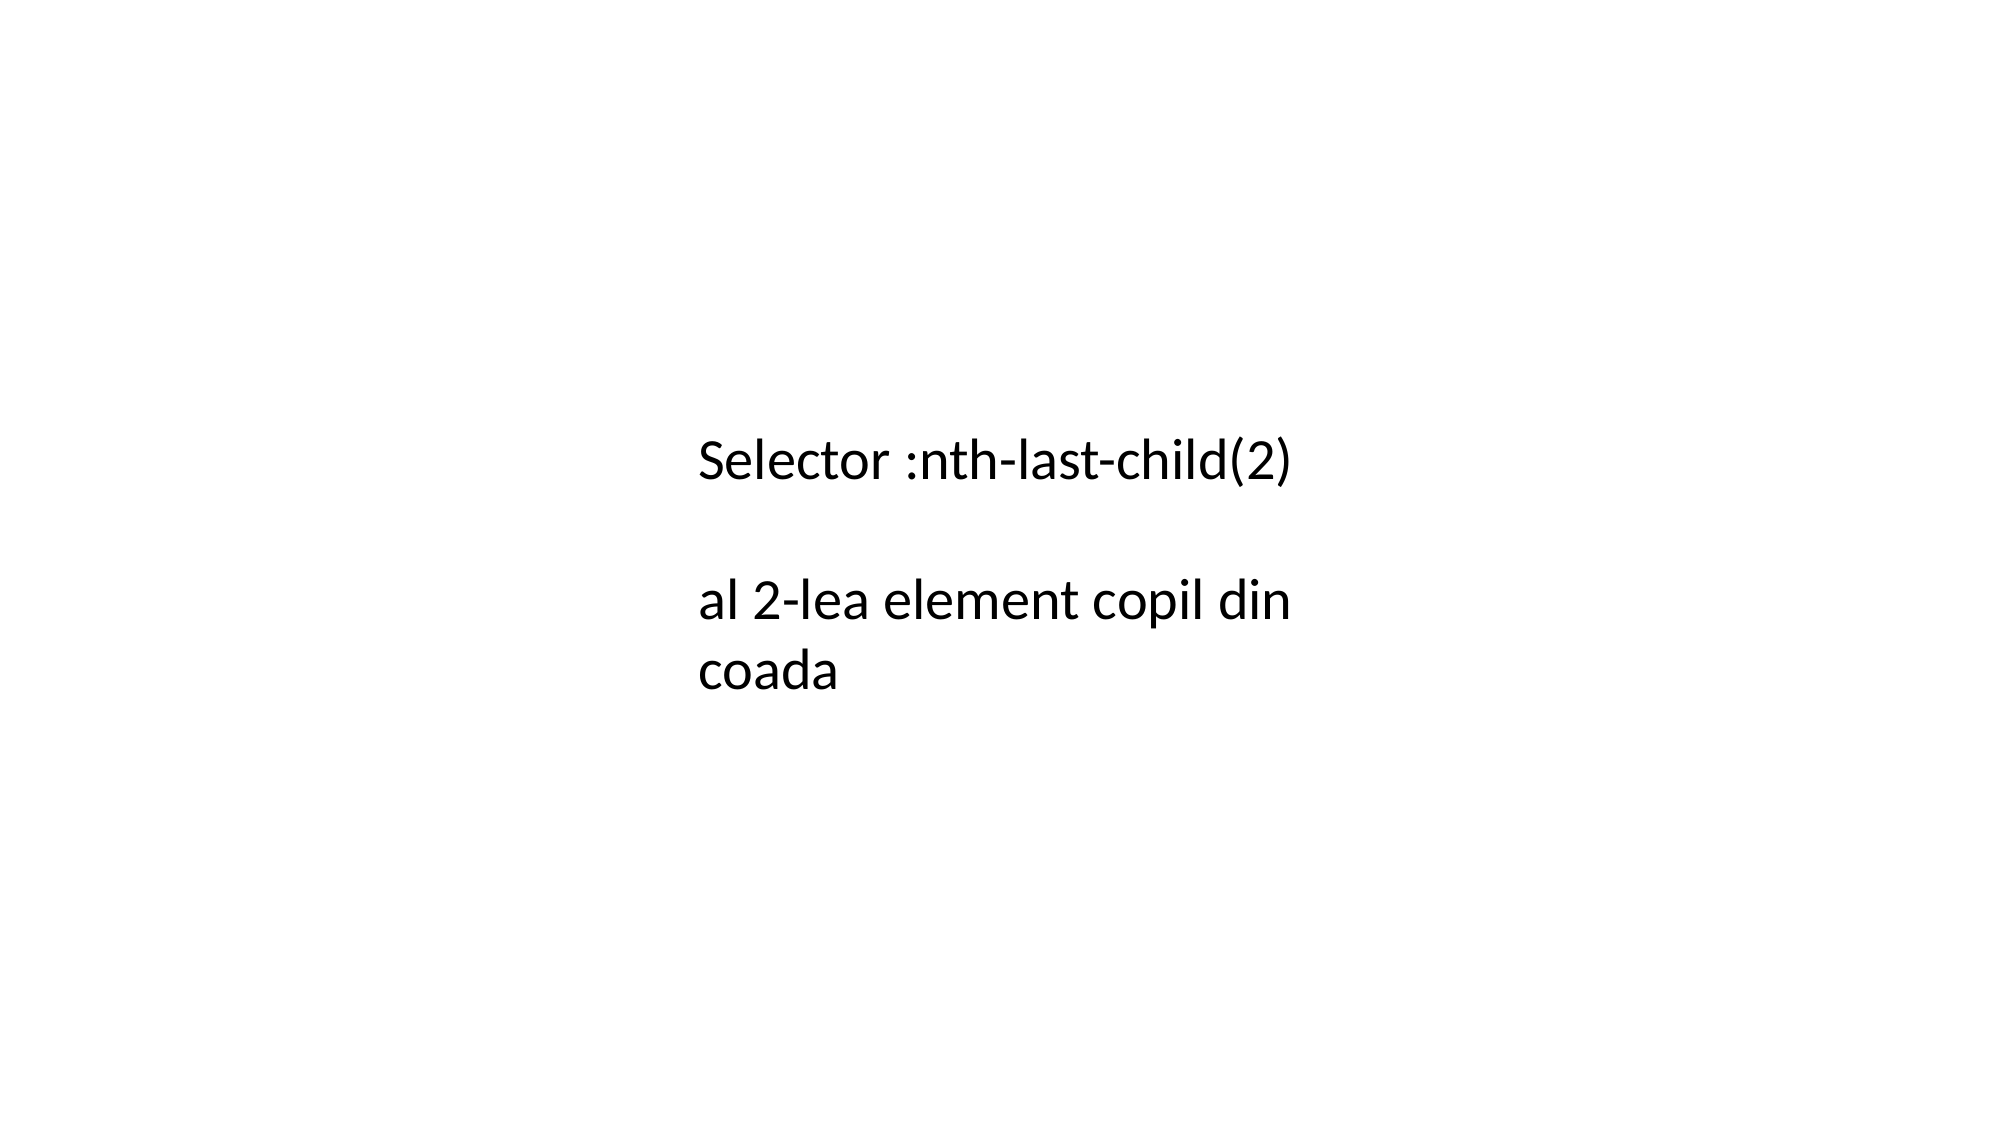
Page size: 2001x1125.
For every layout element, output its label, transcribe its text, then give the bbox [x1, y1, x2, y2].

text_box Selector :nth-last-child(2) al 2-lea element copil din coada [683, 413, 1317, 709]
